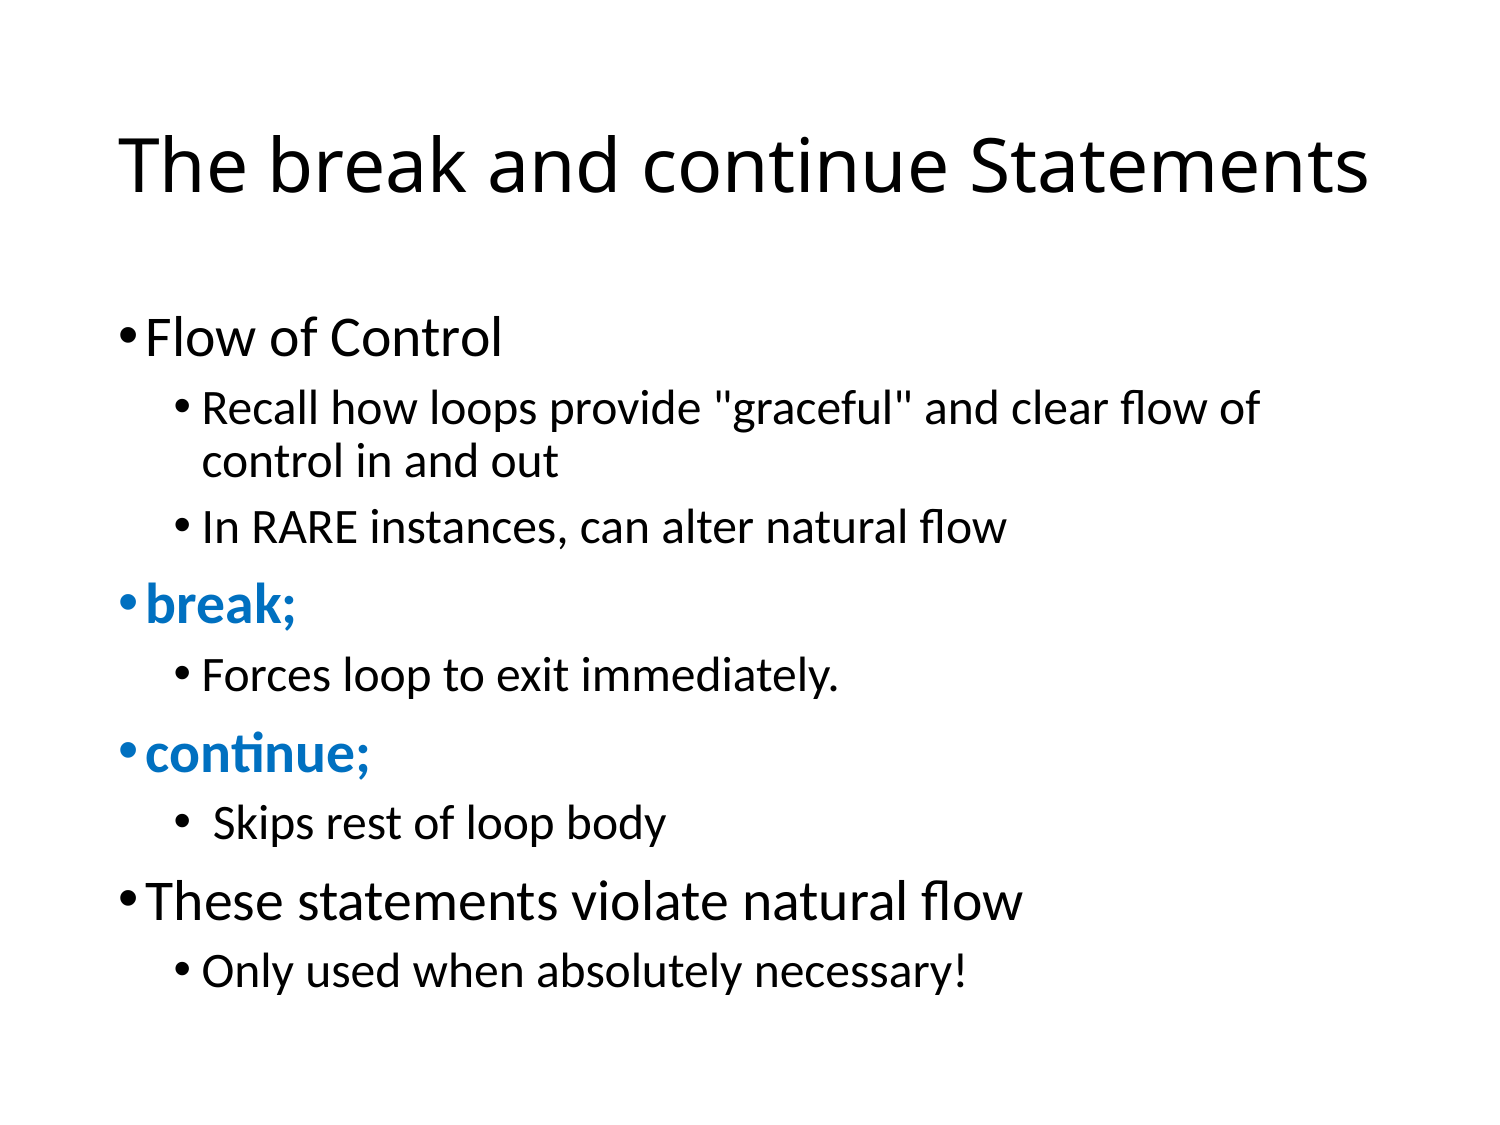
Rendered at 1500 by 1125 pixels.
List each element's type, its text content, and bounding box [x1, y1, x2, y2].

title The break and continue Statements [103, 59, 1397, 278]
list Flow of Control Recall how loops provide "graceful" and clear flow of control in and out In RARE instances, can alter natural flow break; Forces loop to exit immediately. continue; Skips rest of loop body These statements violate natural flow Only used when absolutely necessary! [103, 299, 1397, 1014]
